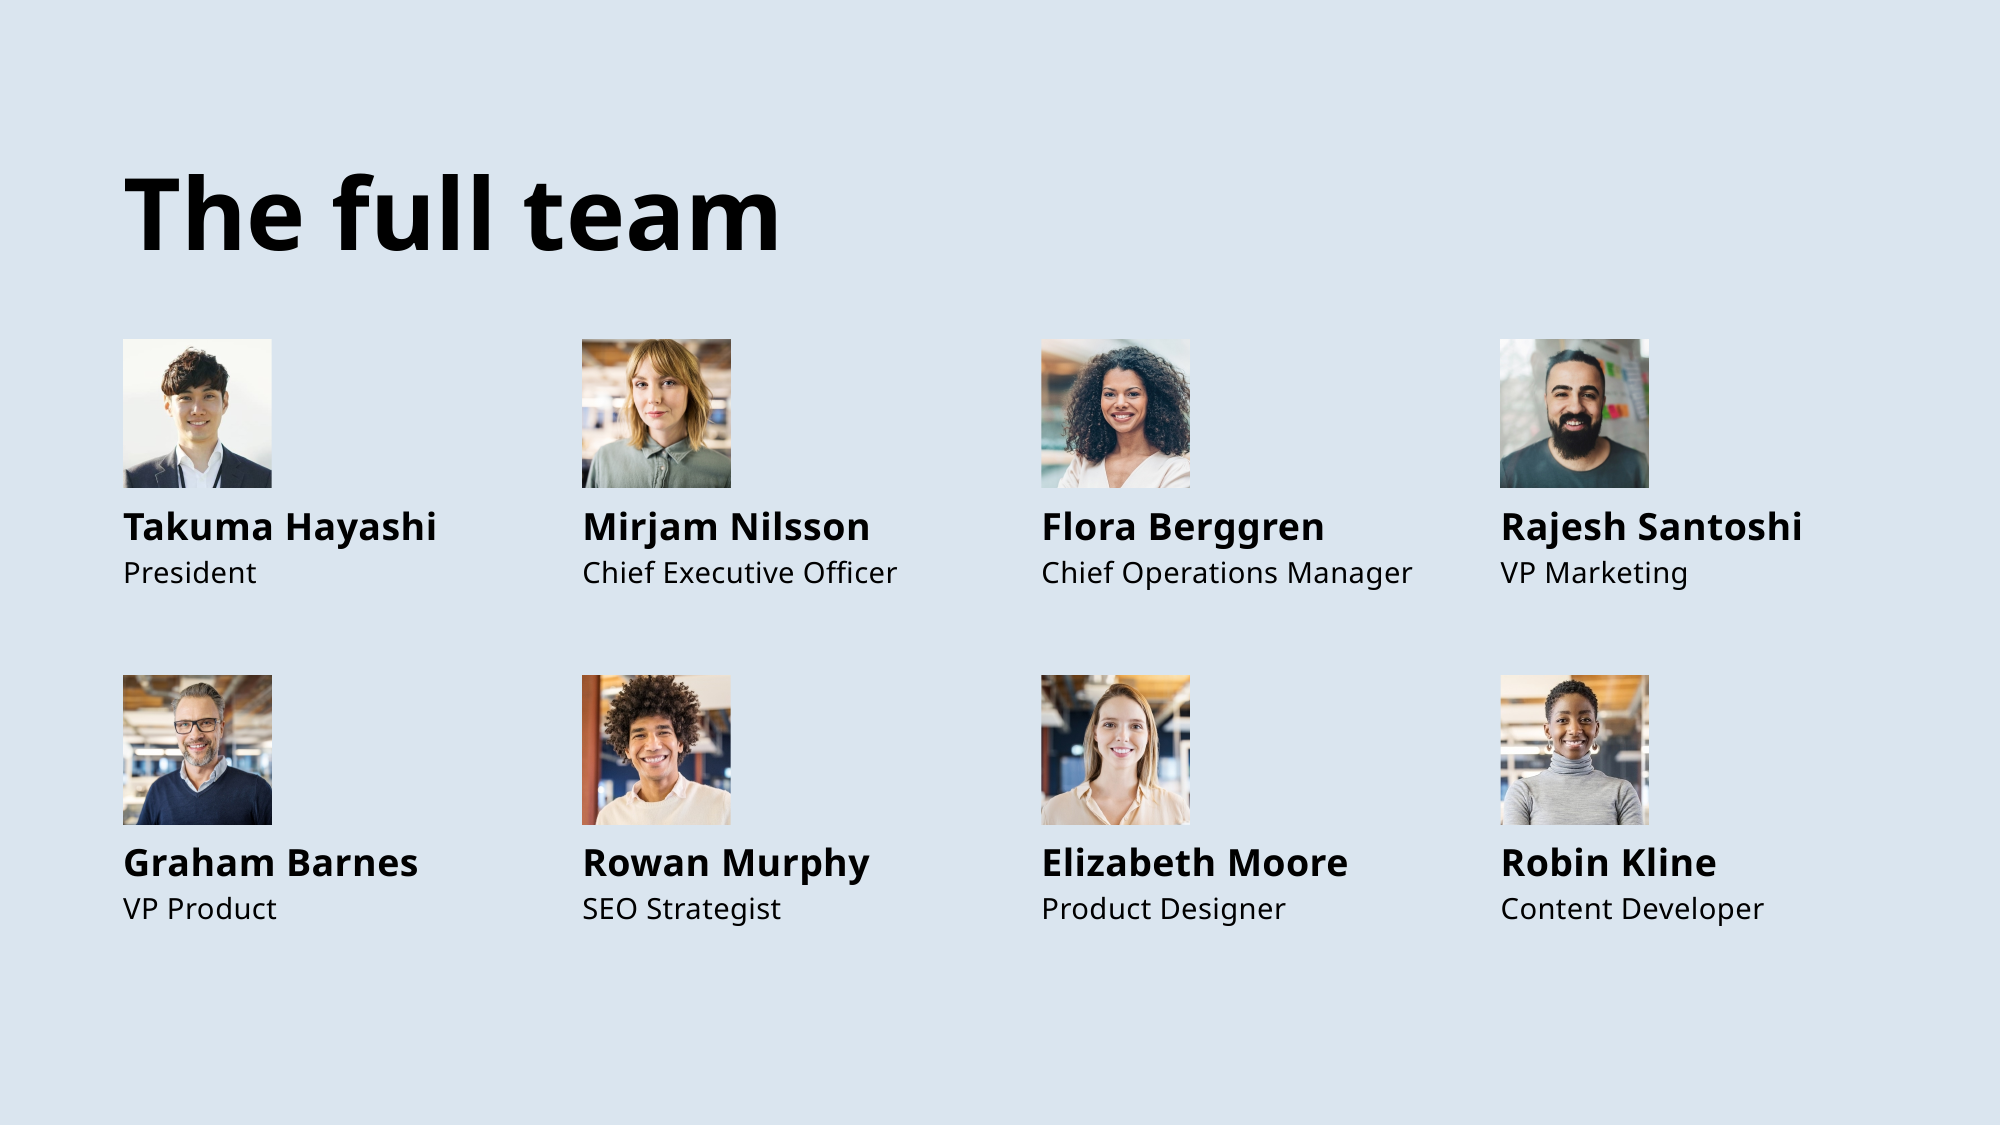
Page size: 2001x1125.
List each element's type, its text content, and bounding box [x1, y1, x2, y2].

list Takuma Hayashi [123, 491, 561, 549]
list Flora Berggren [1041, 491, 1479, 549]
list Rowan Murphy [582, 827, 1020, 885]
list Robin Kline [1500, 827, 1938, 885]
list VP Marketing [1500, 554, 1938, 612]
list Chief Executive Officer [582, 554, 1020, 612]
list Graham Barnes [123, 827, 561, 885]
list Elizabeth Moore [1041, 827, 1479, 885]
list Chief Operations Manager [1041, 554, 1479, 612]
picture [1041, 675, 1190, 825]
picture [582, 339, 731, 488]
picture [123, 675, 272, 825]
picture [123, 339, 272, 488]
list Content Developer [1500, 890, 1938, 948]
list SEO Strategist [582, 890, 1020, 948]
list President [123, 554, 561, 612]
list Rajesh Santoshi [1500, 491, 1938, 549]
list VP Product [123, 890, 561, 948]
picture [1041, 339, 1190, 488]
picture [582, 675, 731, 825]
picture [1500, 339, 1649, 488]
title The full team [123, 11, 1875, 280]
picture [1500, 675, 1649, 825]
list Product Designer [1041, 890, 1479, 948]
list Mirjam Nilsson [582, 491, 1020, 549]
